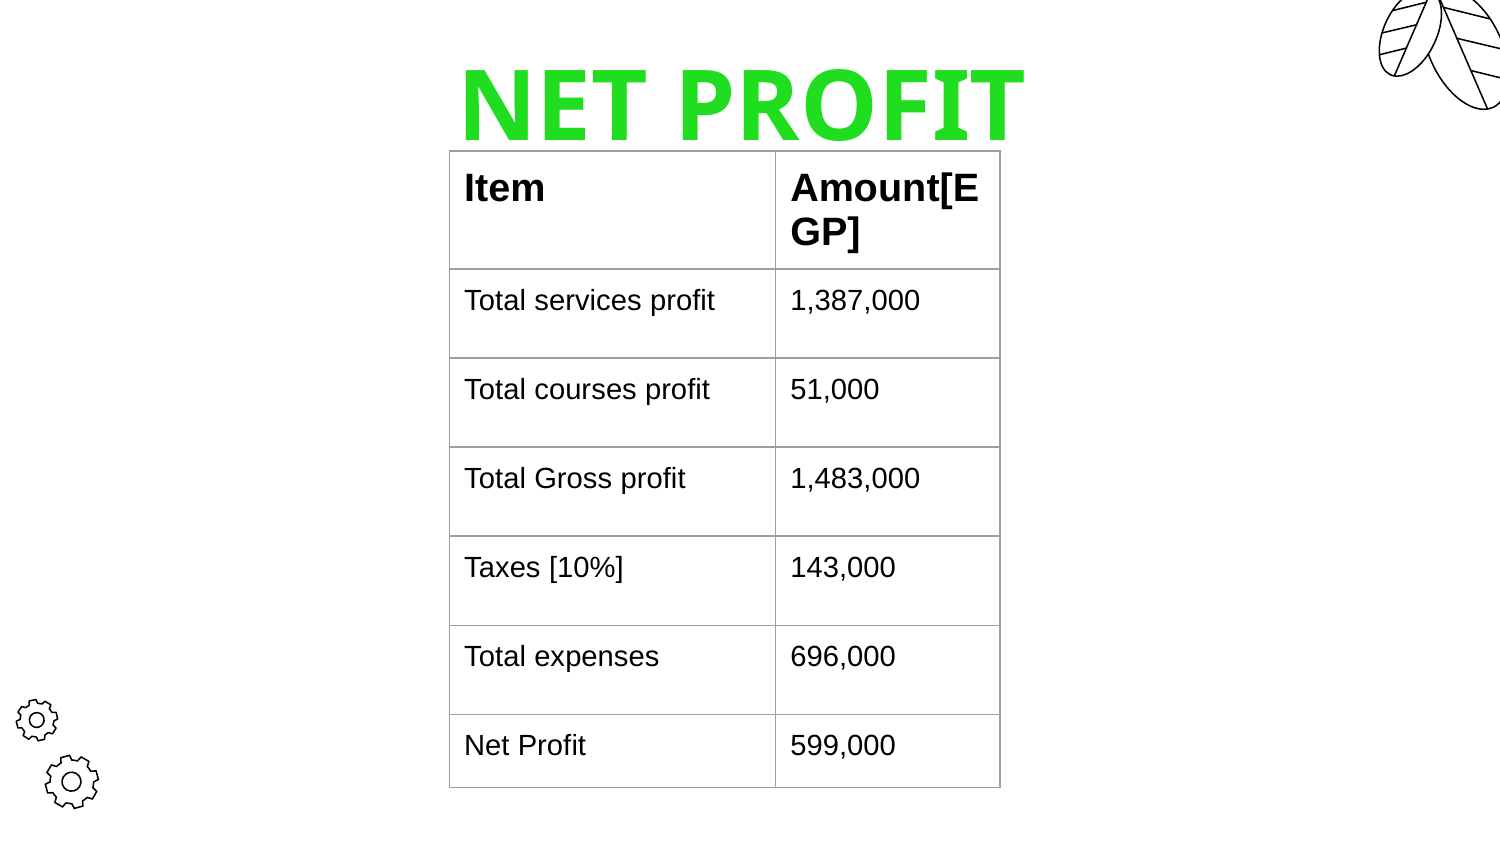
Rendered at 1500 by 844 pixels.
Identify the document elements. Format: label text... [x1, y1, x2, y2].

table_cell Total courses profit [450, 359, 775, 446]
table_cell 696,000 [776, 626, 999, 714]
table_cell Total Gross profit [450, 448, 775, 535]
table_cell 1,483,000 [776, 448, 999, 535]
table_cell Taxes [10%] [450, 537, 775, 625]
table_cell Total expenses [450, 626, 775, 714]
table_header Item [450, 162, 775, 268]
table_header Amount[EGP] [776, 162, 999, 268]
text_box NET PROFIT [304, 42, 1129, 162]
table_cell 143,000 [776, 537, 999, 625]
table_cell 599,000 [776, 715, 999, 787]
table_cell 1,387,000 [776, 270, 999, 357]
table_cell Net Profit [450, 715, 775, 787]
table_cell Total services profit [450, 270, 775, 357]
table_cell 51,000 [776, 359, 999, 446]
